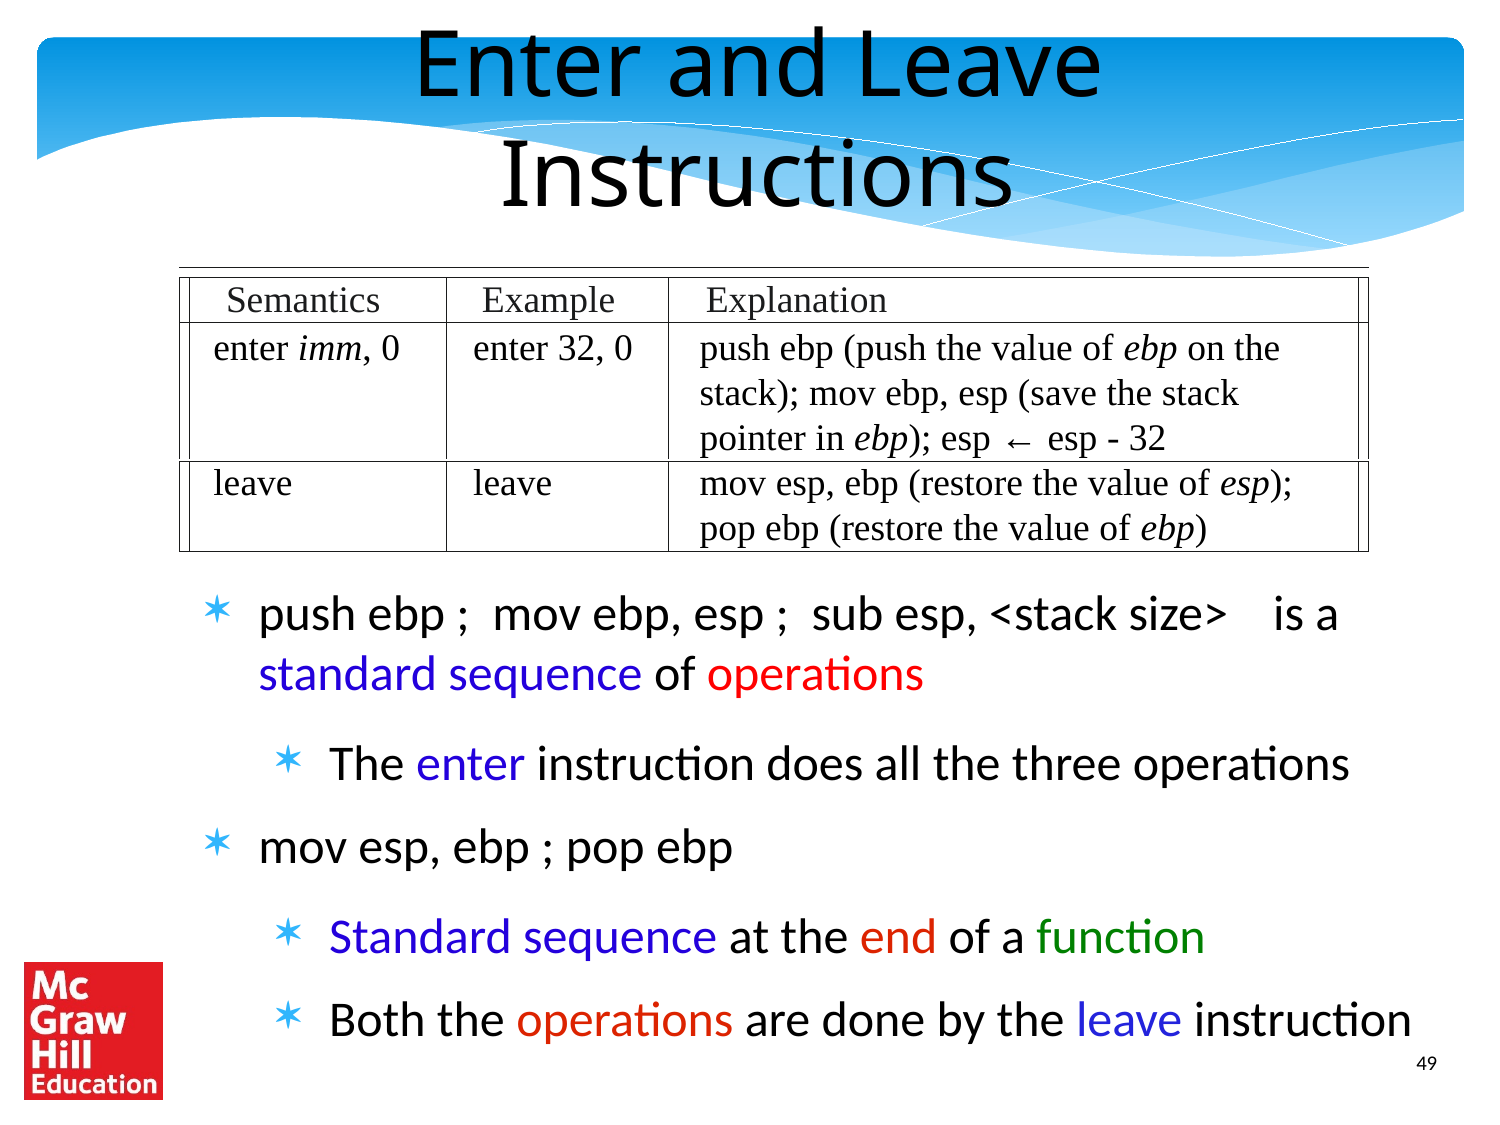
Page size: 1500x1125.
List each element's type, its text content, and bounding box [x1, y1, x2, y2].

list push ebp ; mov ebp, esp ; sub esp, <stack size> is a standard sequence of operations The enter instruction does all the three operations mov esp, ebp ; pop ebp Standard sequence at the end of a function Both the operations are done by the leave instruction [187, 580, 1500, 1125]
title Enter and Leave Instructions [150, 37, 1367, 192]
picture [24, 962, 163, 1100]
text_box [174, 262, 1375, 560]
